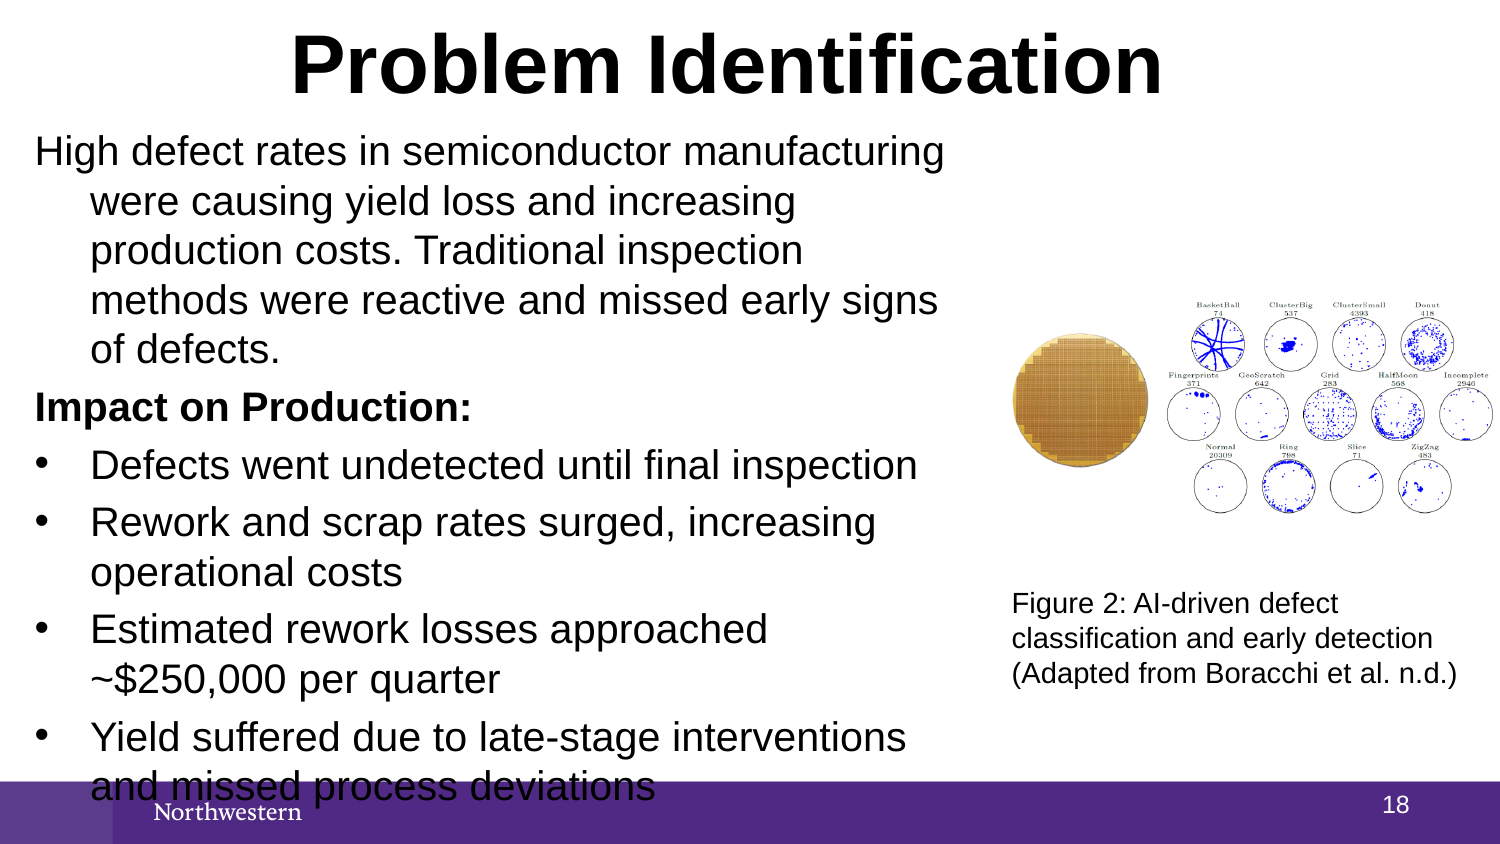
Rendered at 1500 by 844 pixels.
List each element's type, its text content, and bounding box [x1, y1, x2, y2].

picture [0, 0, 1500, 844]
slide_number 17 [1074, 782, 1425, 827]
text_box Figure 2: AI-driven defect classification and early detection (Adapted from Boracchi et al. n.d.) [996, 577, 1500, 697]
title Problem Identification [57, 16, 1398, 117]
list High defect rates in semiconductor manufacturing were causing yield loss and increasing production costs. Traditional inspection methods were reactive and missed early signs of defects. Impact on Production: Defects went undetected until final inspection Rework and scrap rates surged, increasing operational costs Estimated rework losses approached ~$250,000 per quarter Yield suffered due to late-stage interventions and missed process deviations [19, 117, 966, 818]
